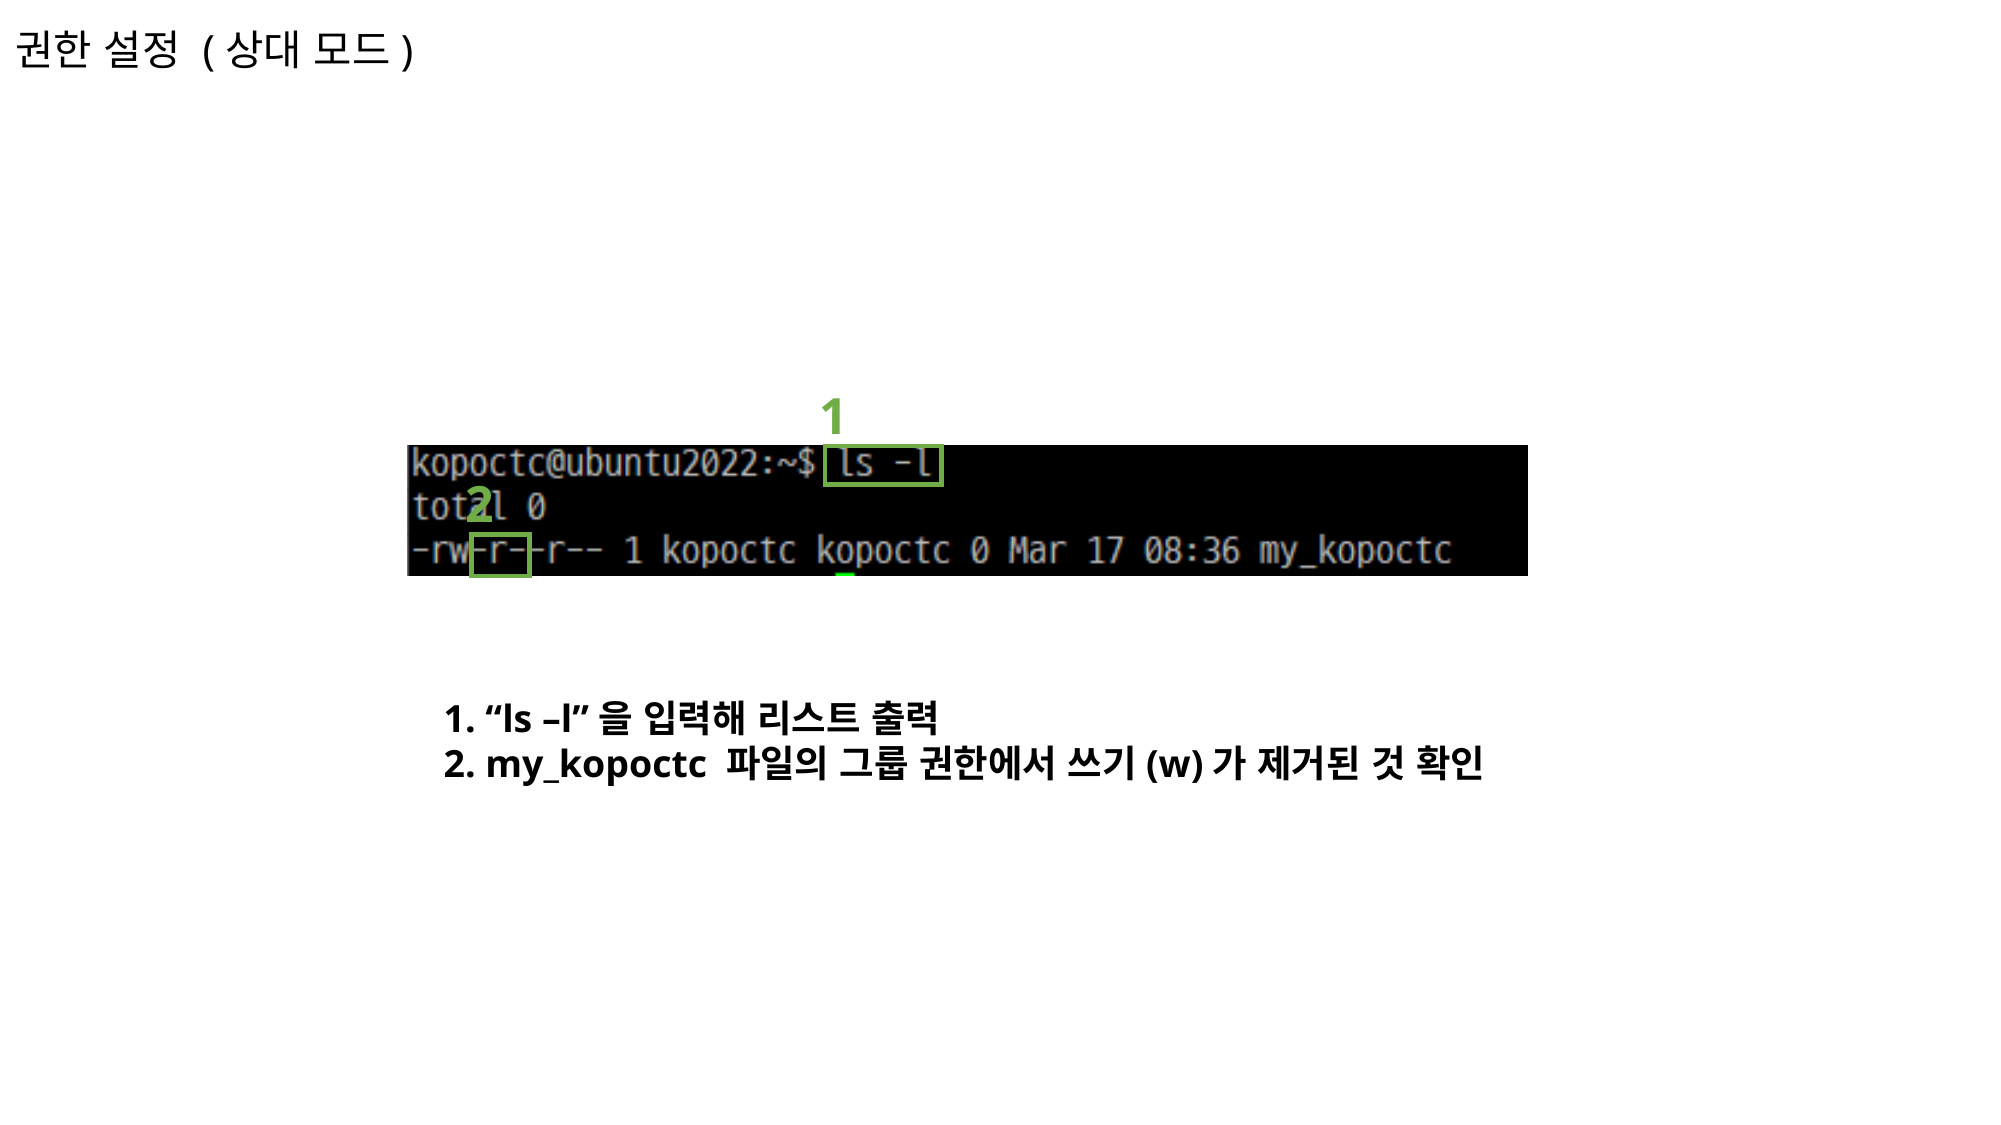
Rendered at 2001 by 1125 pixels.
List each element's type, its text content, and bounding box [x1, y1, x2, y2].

text_box 1. “ls –l”을 입력해 리스트 출력 2. my_kopoctc 파일의 그룹 권한에서 쓰기(w)가 제거된 것 확인 [428, 687, 1556, 793]
picture [407, 445, 1528, 576]
title 권한 설정 (상대 모드) [0, 0, 1229, 105]
text_box 1 [805, 376, 884, 445]
